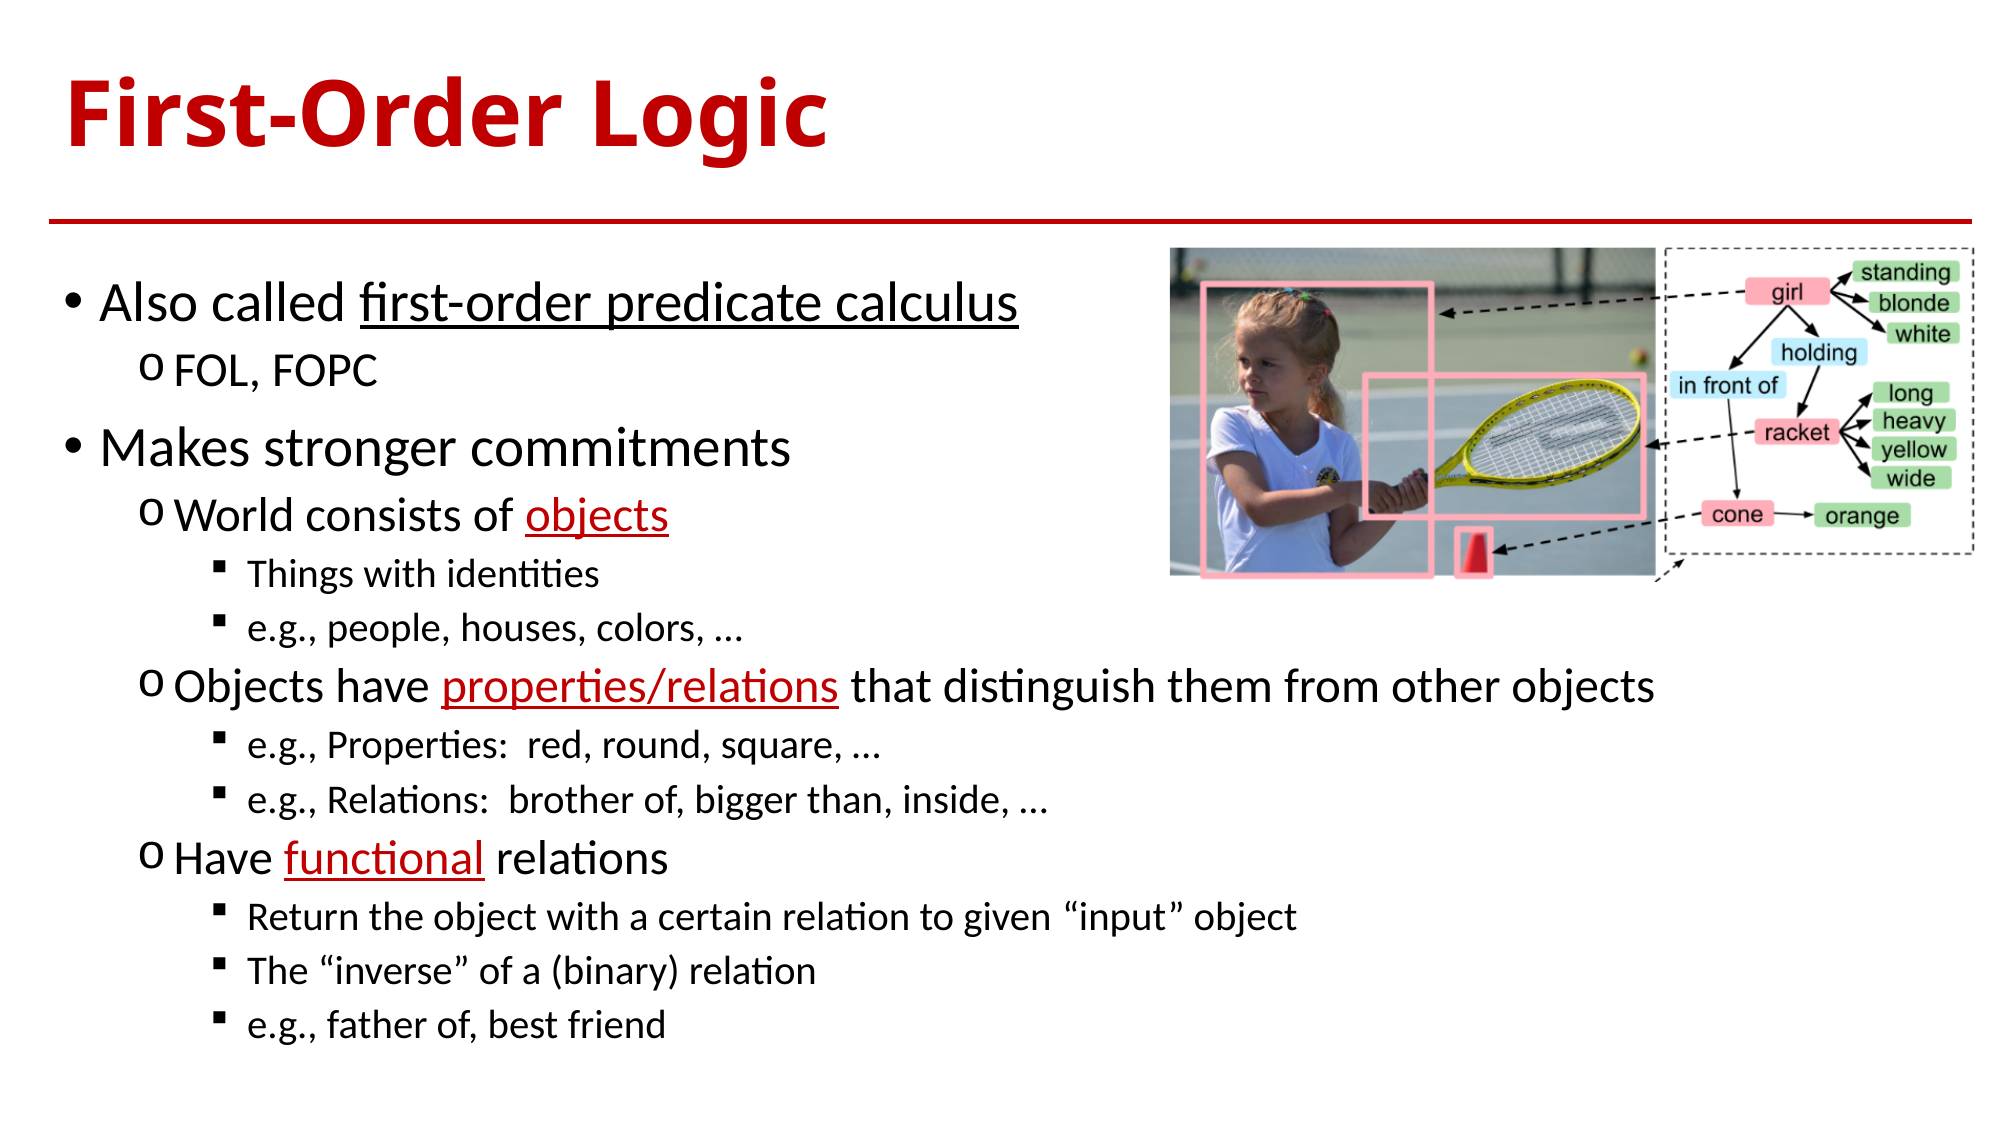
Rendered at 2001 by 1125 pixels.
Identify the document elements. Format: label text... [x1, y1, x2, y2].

picture [1150, 233, 2000, 582]
list Also called first-order predicate calculus FOL, FOPC Makes stronger commitments World consists of objects Things with identities e.g., people, houses, colors, … Objects have properties/relations that distinguish them from other objects e.g., Properties: red, round, square, … e.g., Relations: brother of, bigger than, inside, … Have functional relations Return the object with a certain relation to given “input” object The “inverse” of a (binary) relation e.g., father of, best friend [48, 264, 1737, 1056]
title First-Order Logic [48, 41, 1972, 192]
